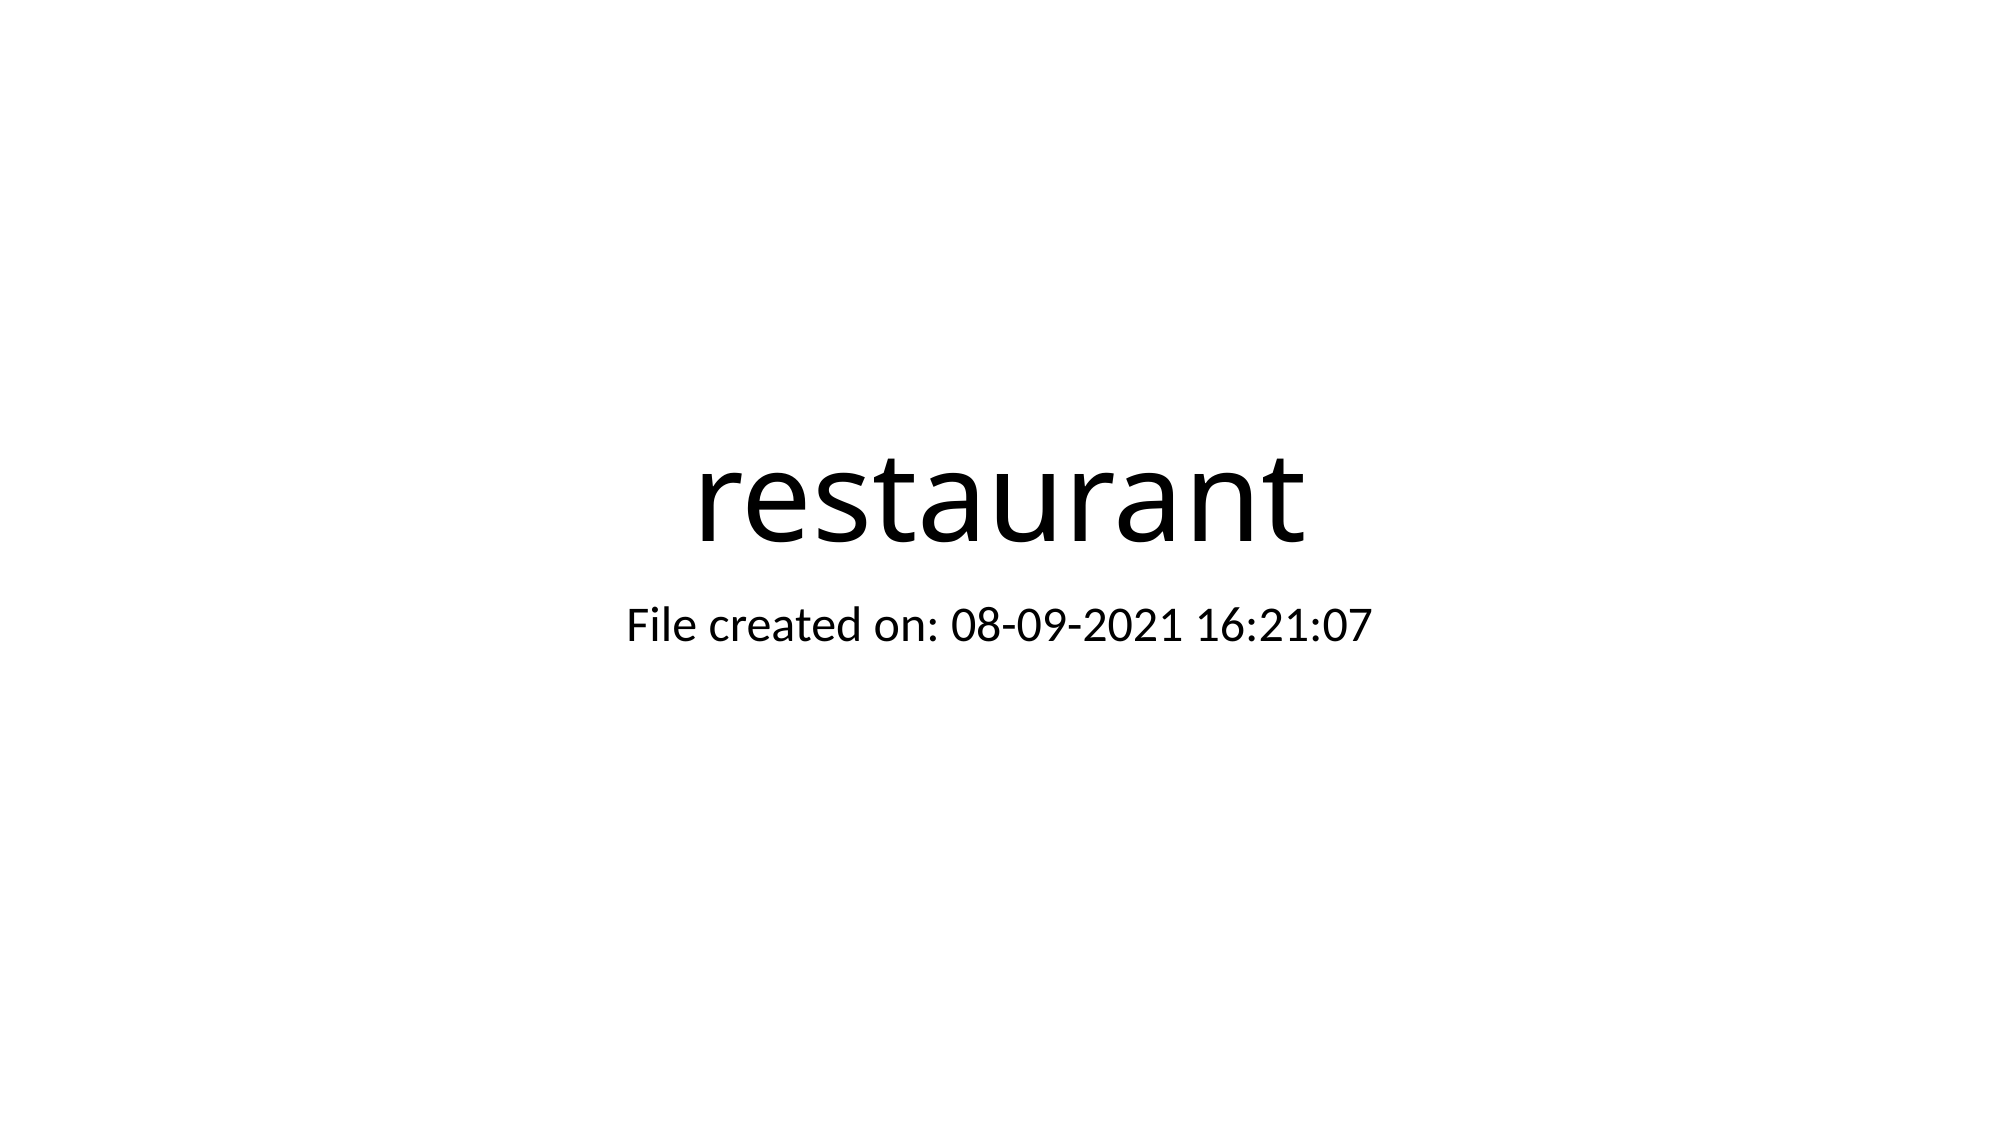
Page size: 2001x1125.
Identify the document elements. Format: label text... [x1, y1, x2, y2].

subtitle File created on: 08-09-2021 16:21:07 [249, 590, 1750, 863]
title restaurant [249, 184, 1750, 576]
